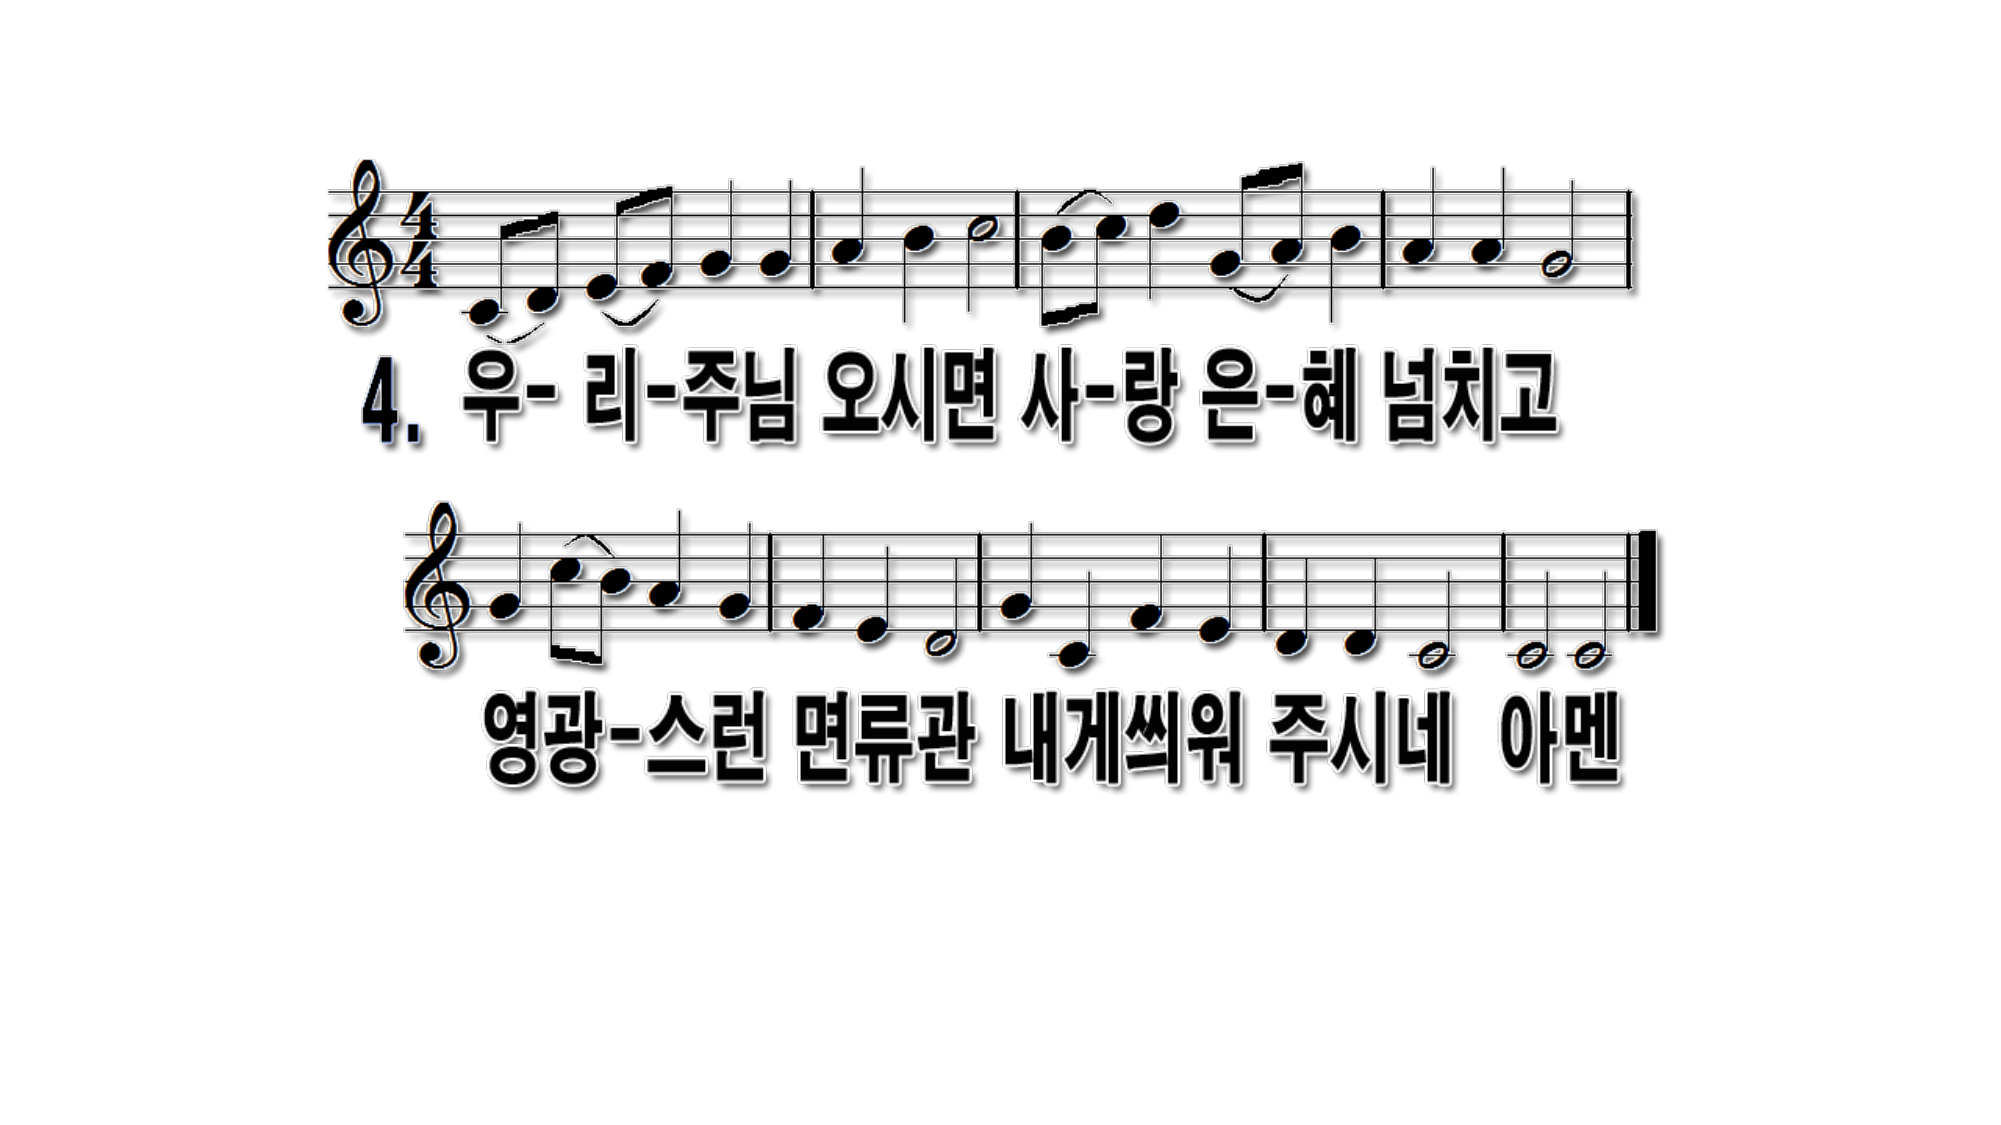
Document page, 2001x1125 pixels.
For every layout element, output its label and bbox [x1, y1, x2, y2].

picture [249, 0, 1750, 938]
